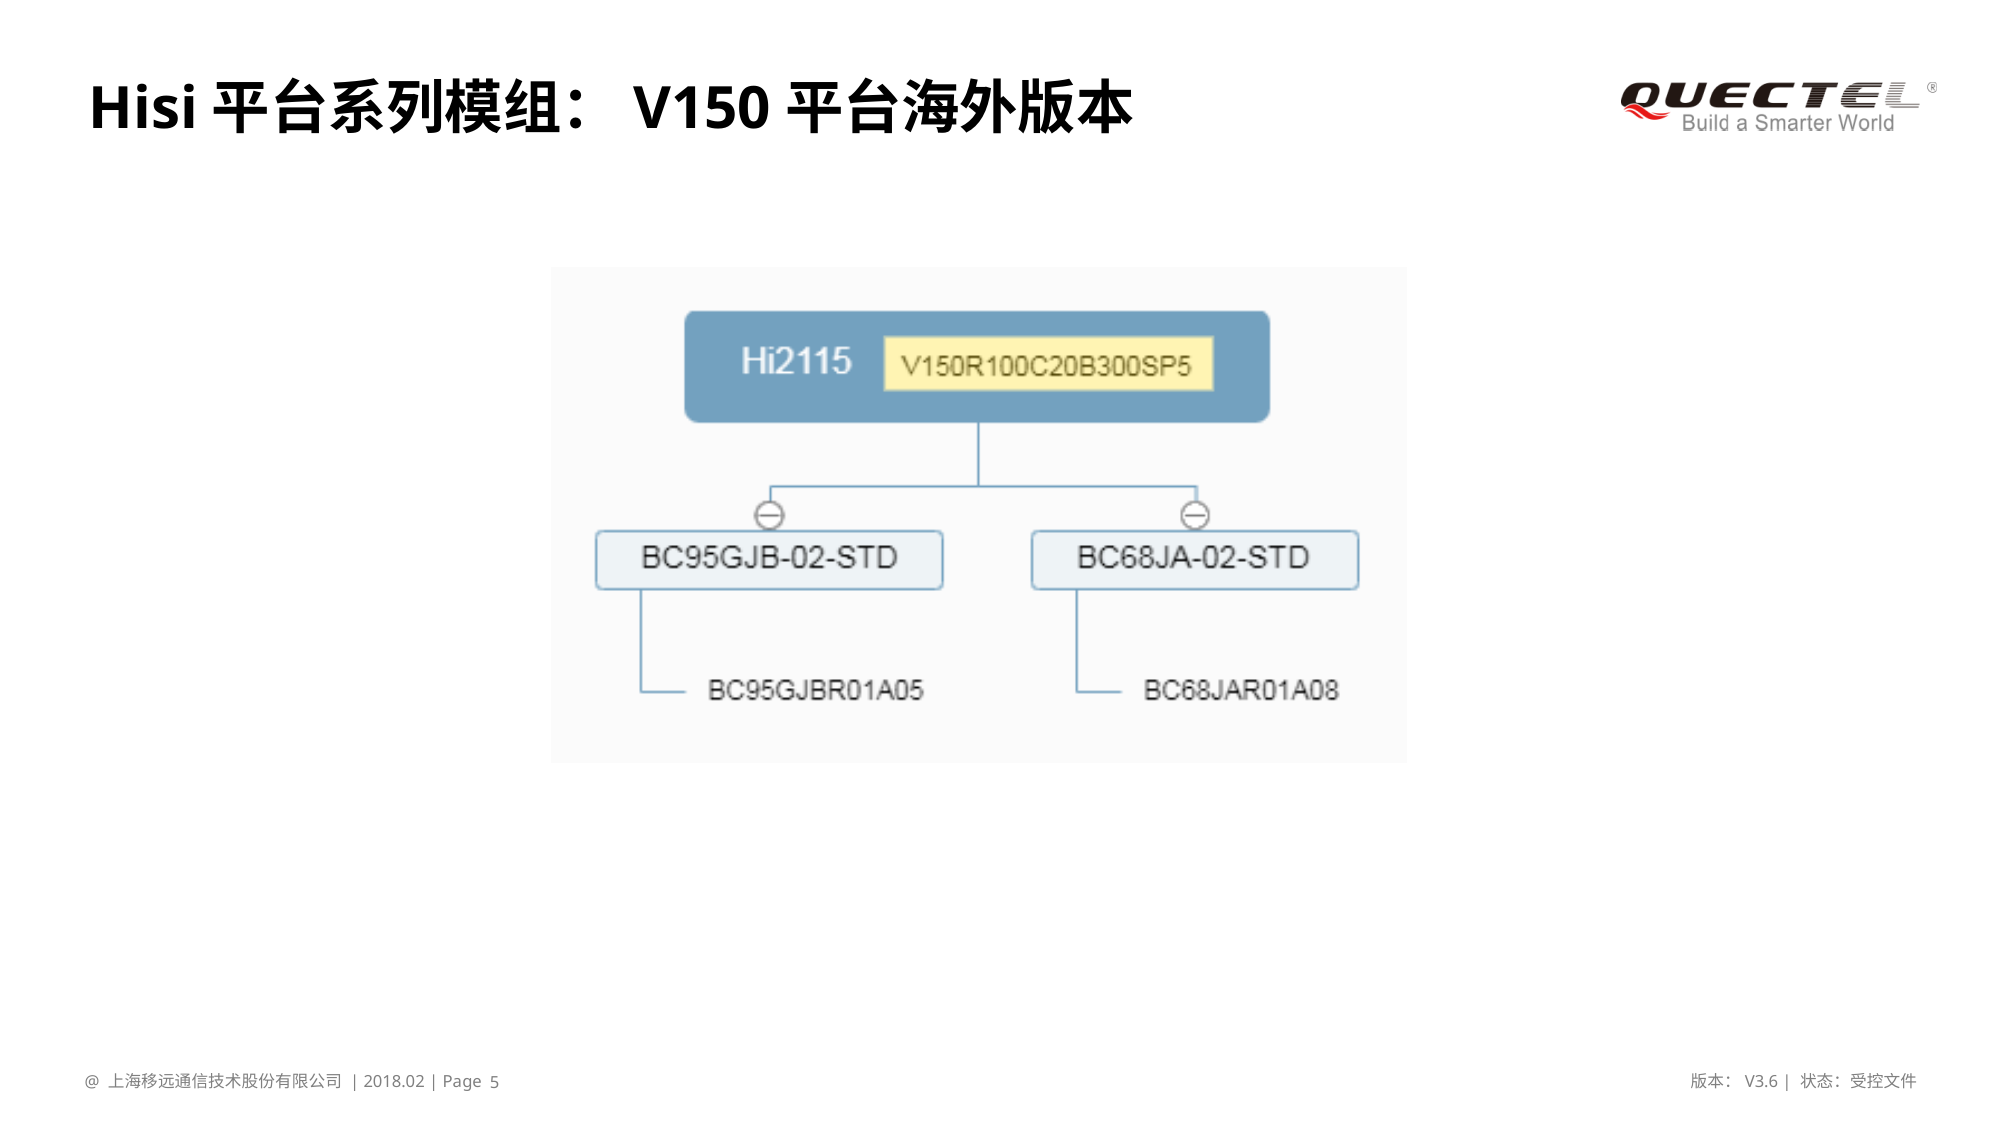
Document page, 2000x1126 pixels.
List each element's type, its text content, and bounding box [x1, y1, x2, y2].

picture [1621, 82, 1937, 131]
picture [551, 267, 1407, 763]
title Hisi平台系列模组：V150平台海外版本 [71, 81, 1887, 129]
